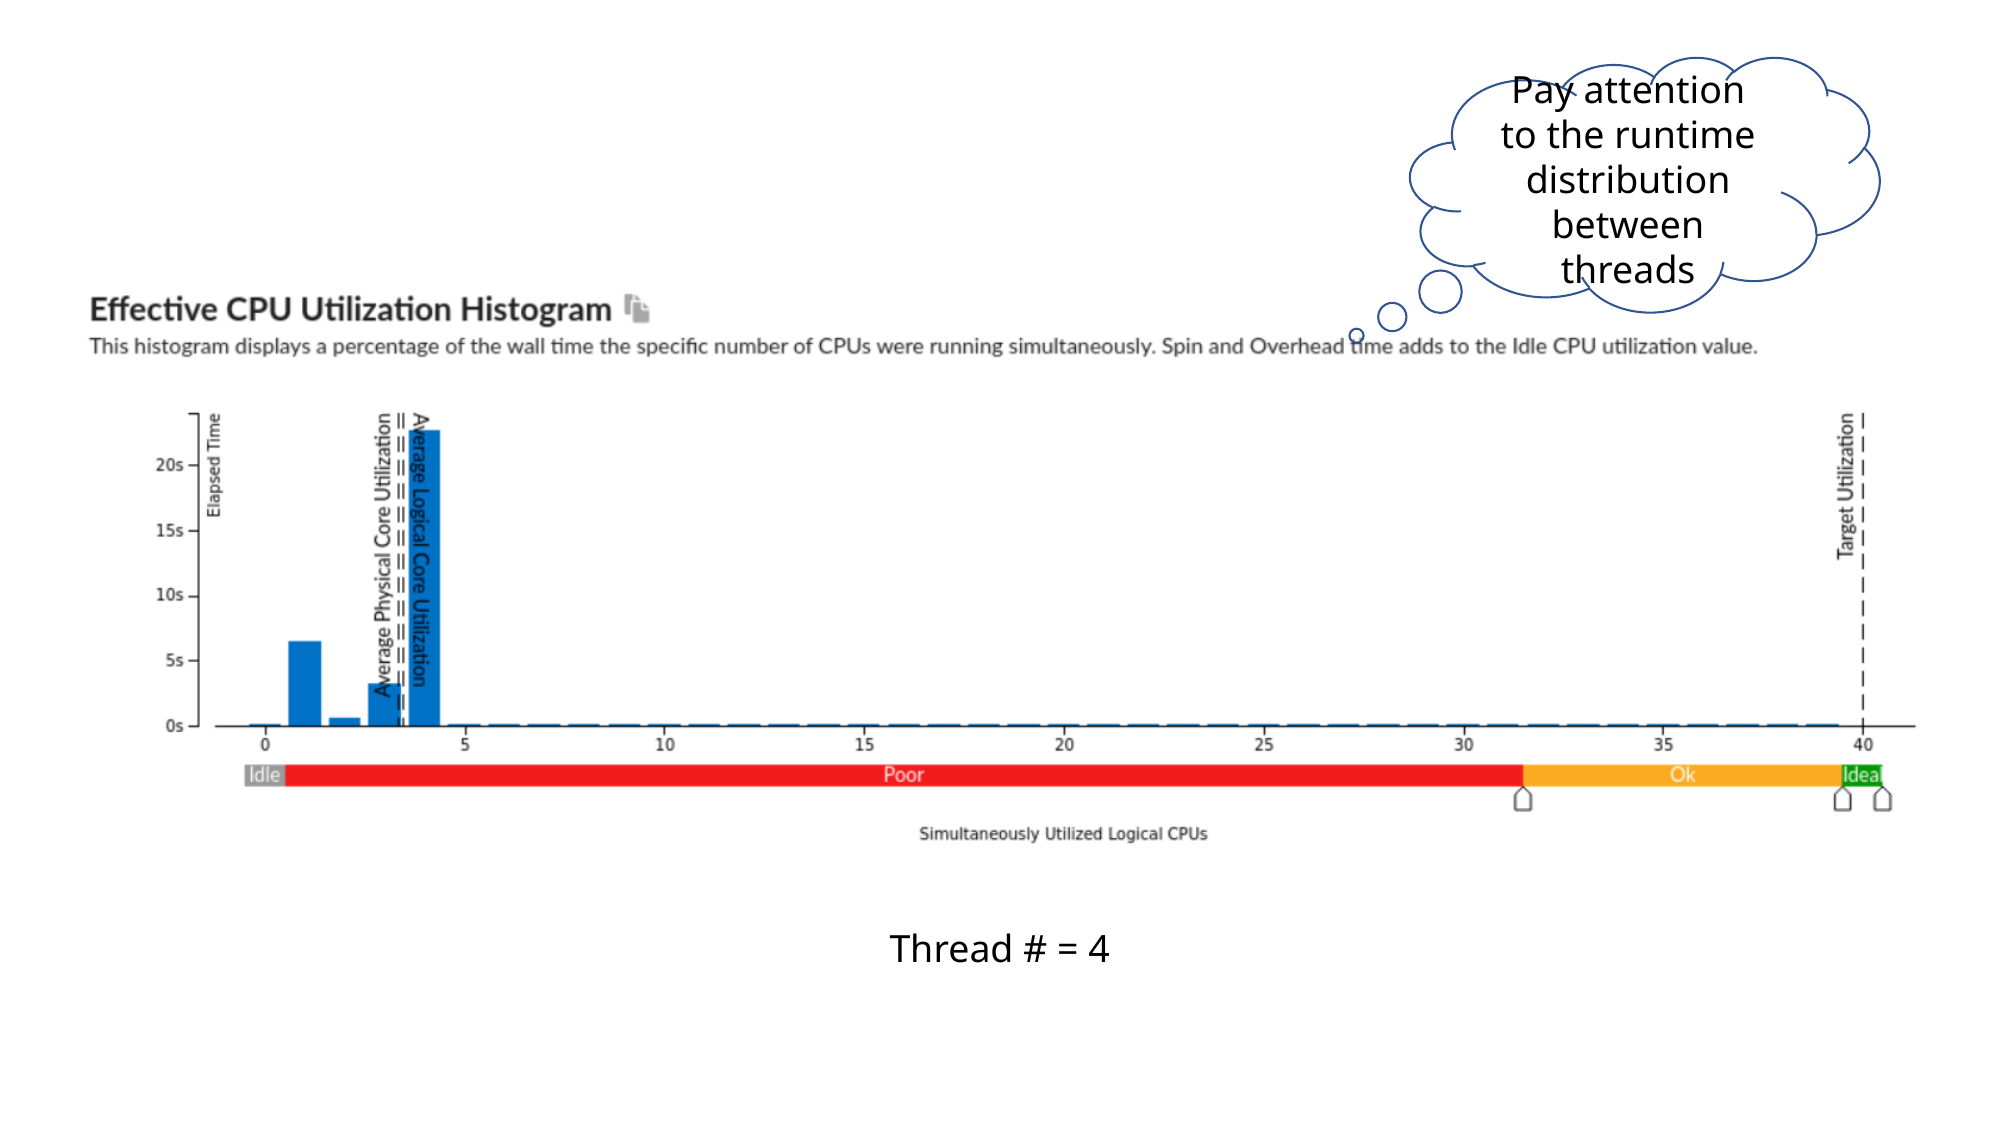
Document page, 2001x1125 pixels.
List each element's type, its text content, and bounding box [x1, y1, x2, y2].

text_box Pay attention to the runtime distribution between threads [1408, 56, 1881, 277]
text_box Thread # = 4 [874, 917, 1125, 977]
picture [76, 277, 1924, 847]
